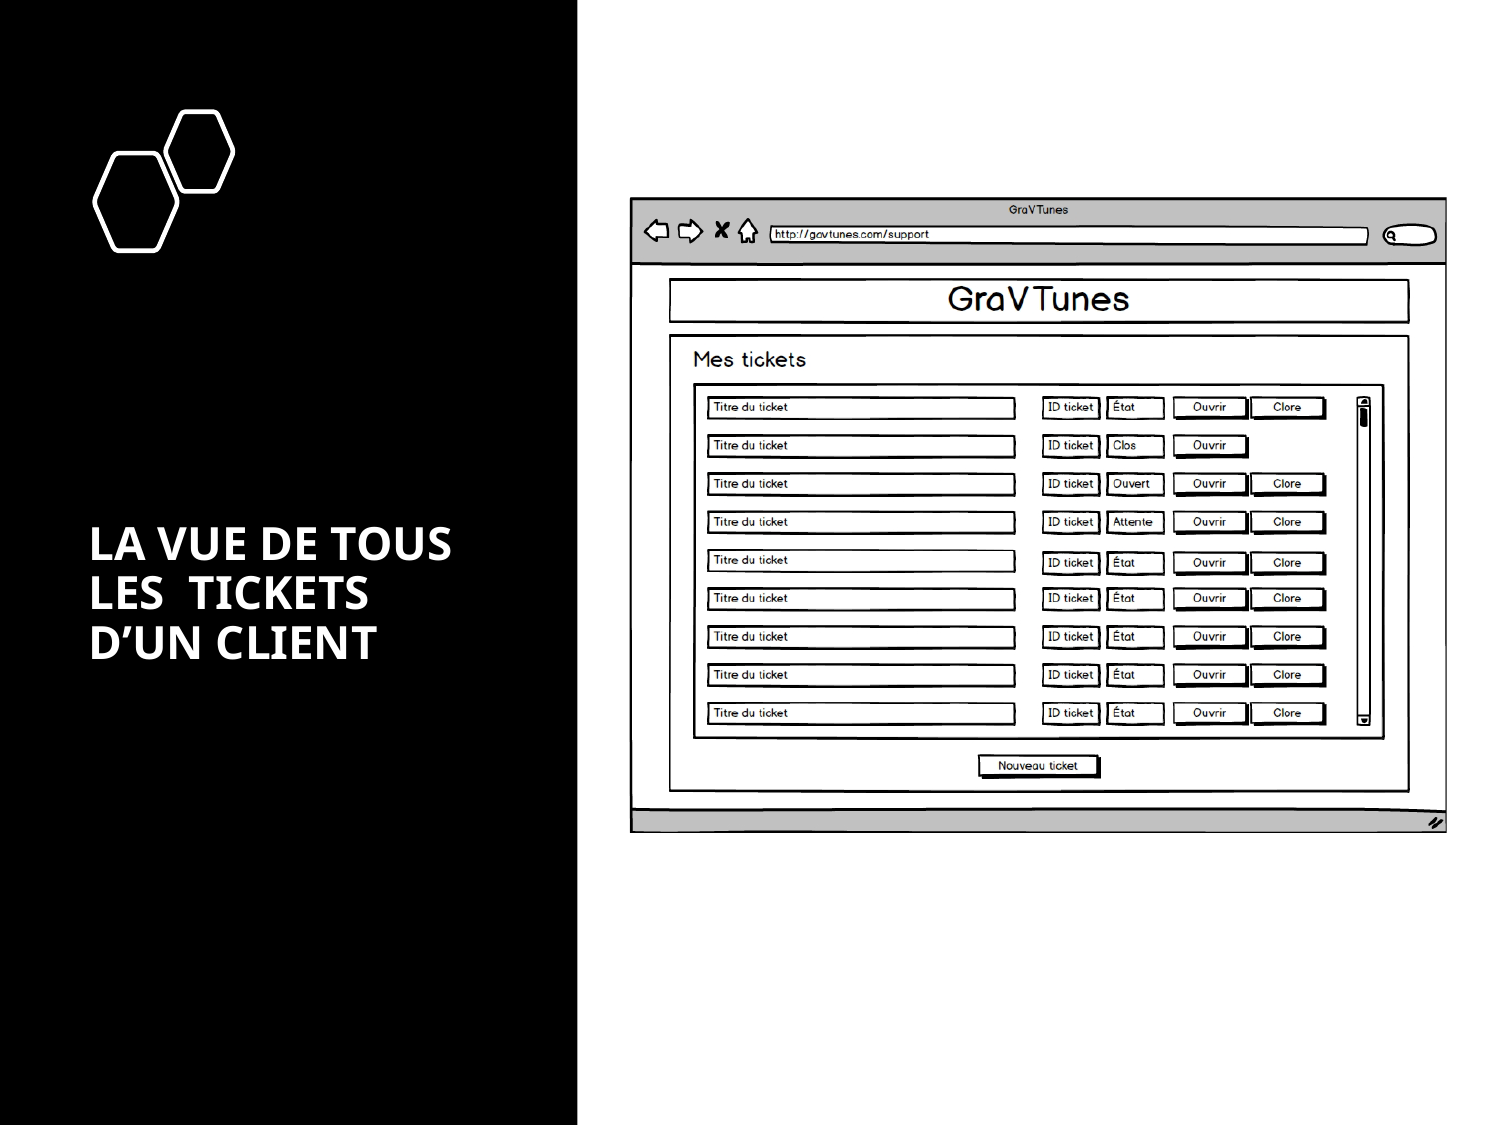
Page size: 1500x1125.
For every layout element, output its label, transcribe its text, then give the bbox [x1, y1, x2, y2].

text_box [0, 0, 580, 1125]
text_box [94, 111, 234, 251]
picture [629, 196, 1447, 833]
text_box La vue de tous les tickets d’un client [73, 513, 504, 612]
text_box [580, 0, 1500, 1125]
